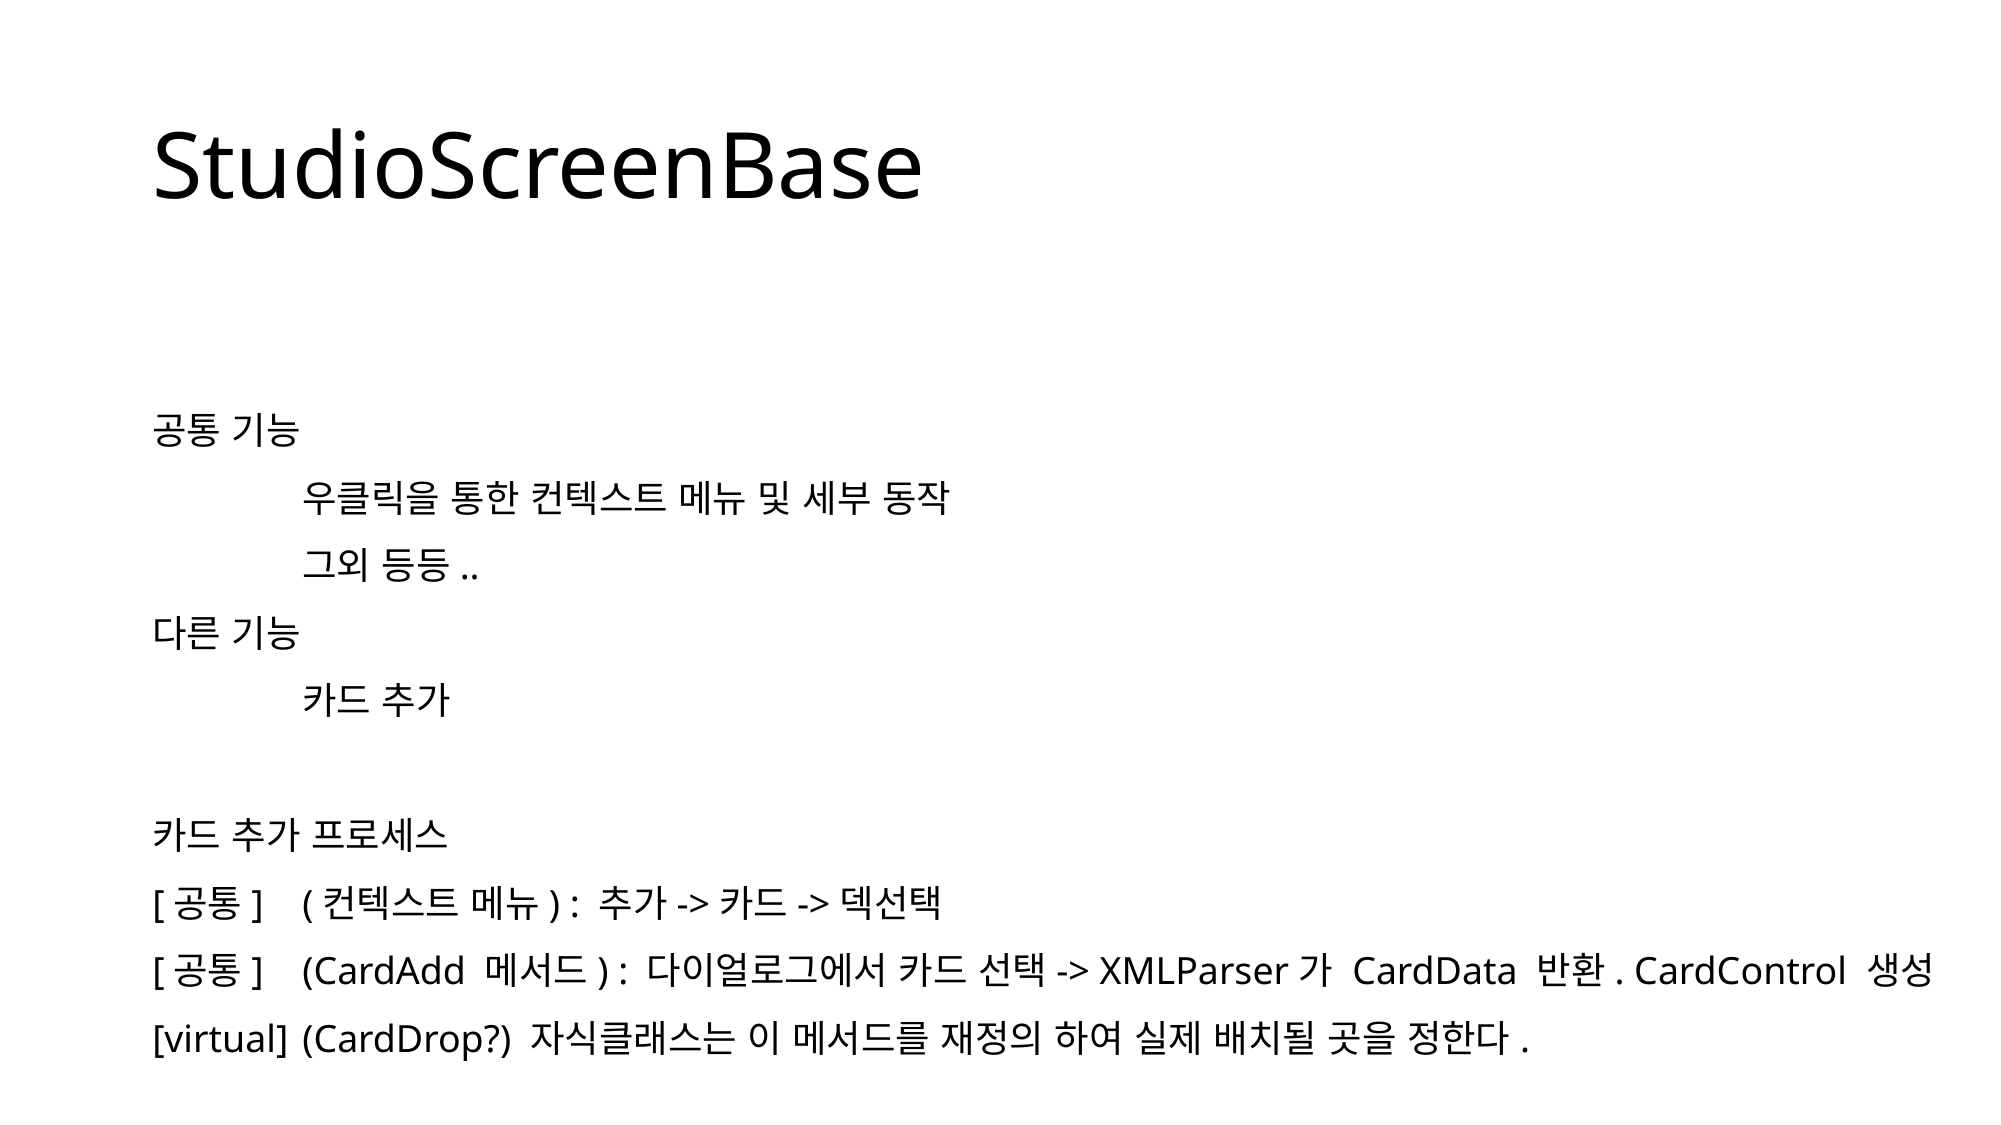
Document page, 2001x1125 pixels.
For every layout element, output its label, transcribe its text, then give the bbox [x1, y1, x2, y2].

title StudioScreenBase [137, 59, 1863, 278]
text_box 공통 기능 우클릭을 통한 컨텍스트 메뉴 및 세부 동작 그외 등등.. 다른 기능 카드 추가 카드 추가 프로세스 [공통] (컨텍스트 메뉴) : 추가->카드->덱선택 [공통] (CardAdd 메서드) : 다이얼로그에서 카드 선택-> XMLParser가 CardData 반환. CardControl 생성 [virtual] (CardDrop?) 자식클래스는 이 메서드를 재정의 하여 실제 배치될 곳을 정한다. [137, 377, 1965, 1125]
